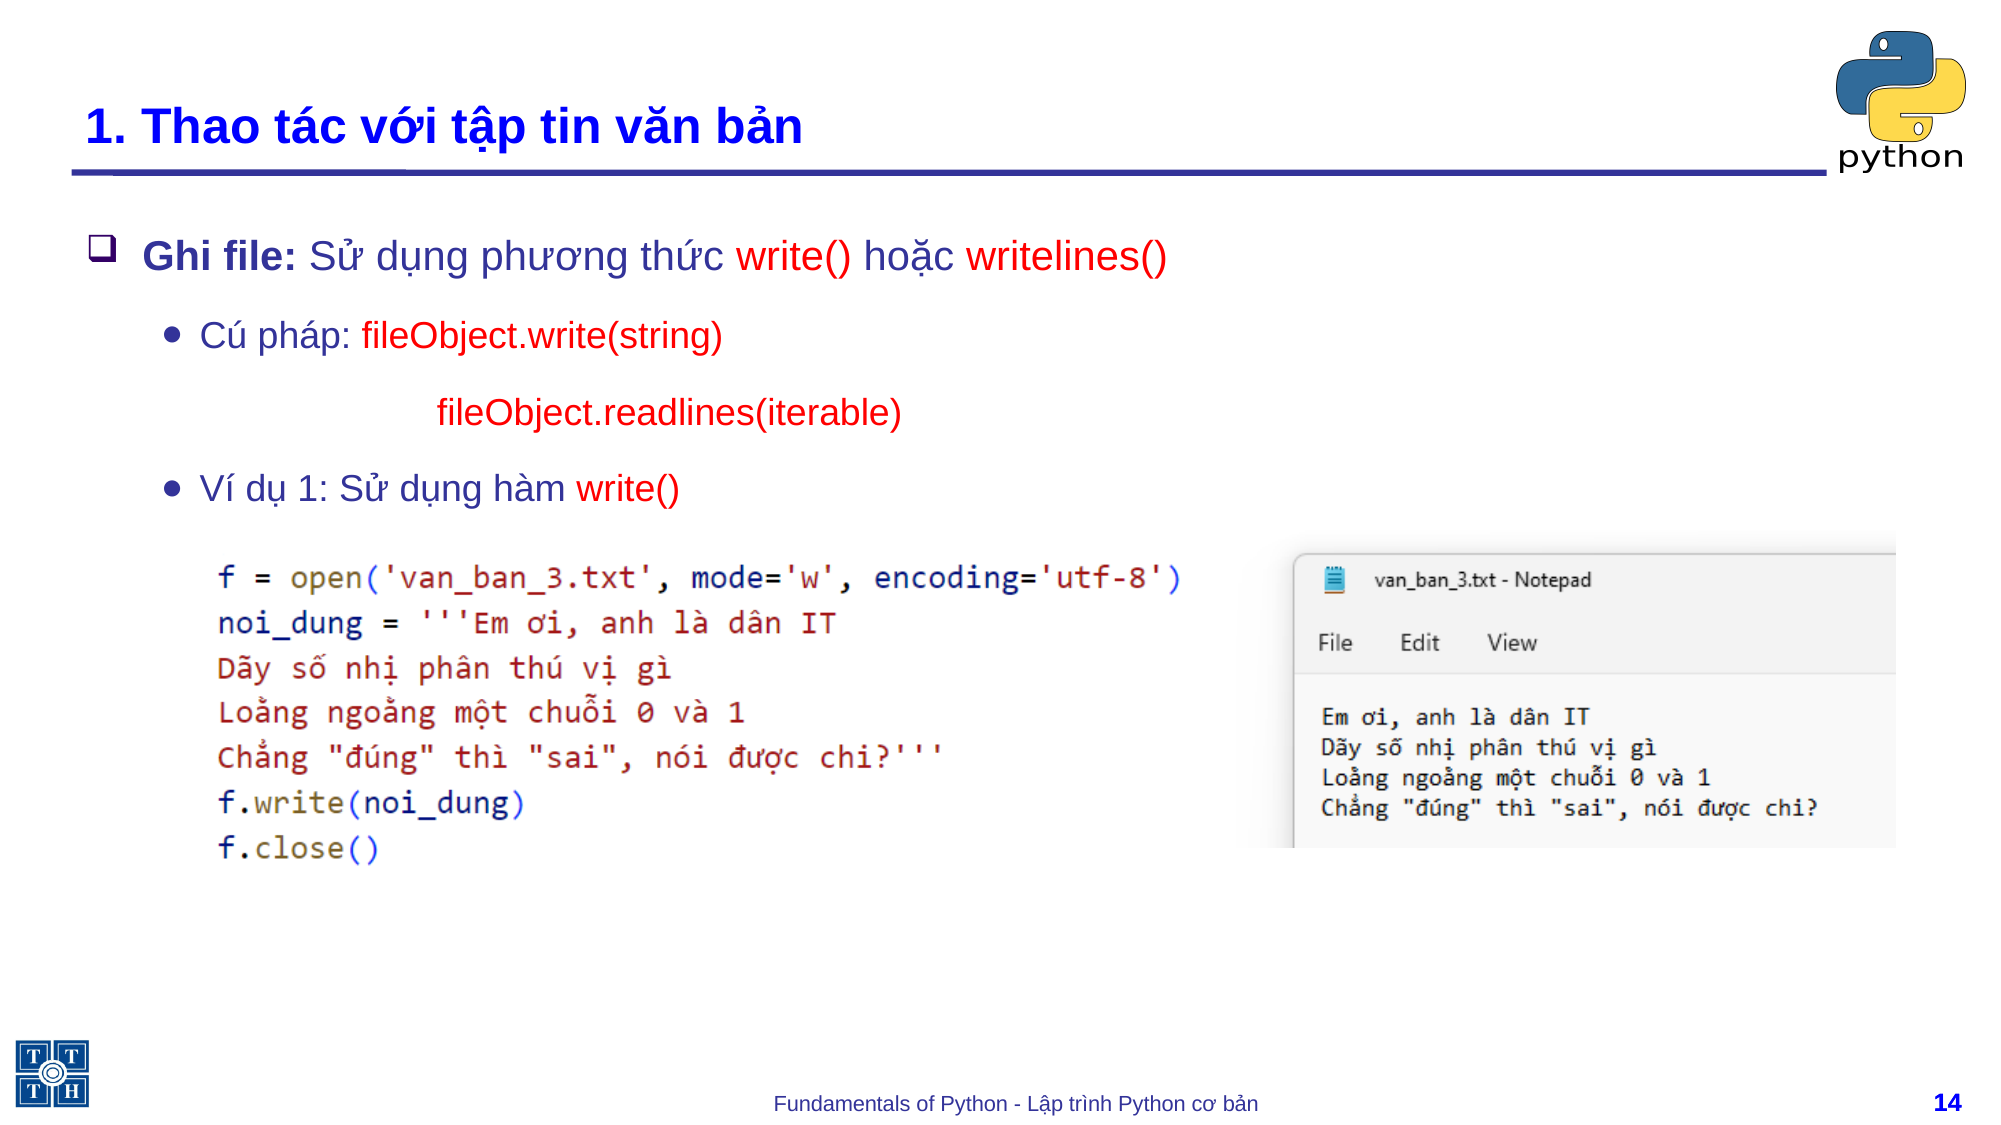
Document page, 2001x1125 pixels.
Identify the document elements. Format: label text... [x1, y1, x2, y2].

picture [208, 546, 1190, 882]
picture [15, 1039, 90, 1108]
picture [1836, 31, 1966, 173]
picture [1235, 503, 1896, 848]
list Ghi file: Sử dụng phương thức write() hoặc writelines() Cú pháp: fileObject.write(string) fileObject.readlines(iterable) Ví dụ 1: Sử dụng hàm write() [70, 196, 1804, 1047]
title 1. Thao tác với tập tin văn bản [70, 31, 1804, 161]
